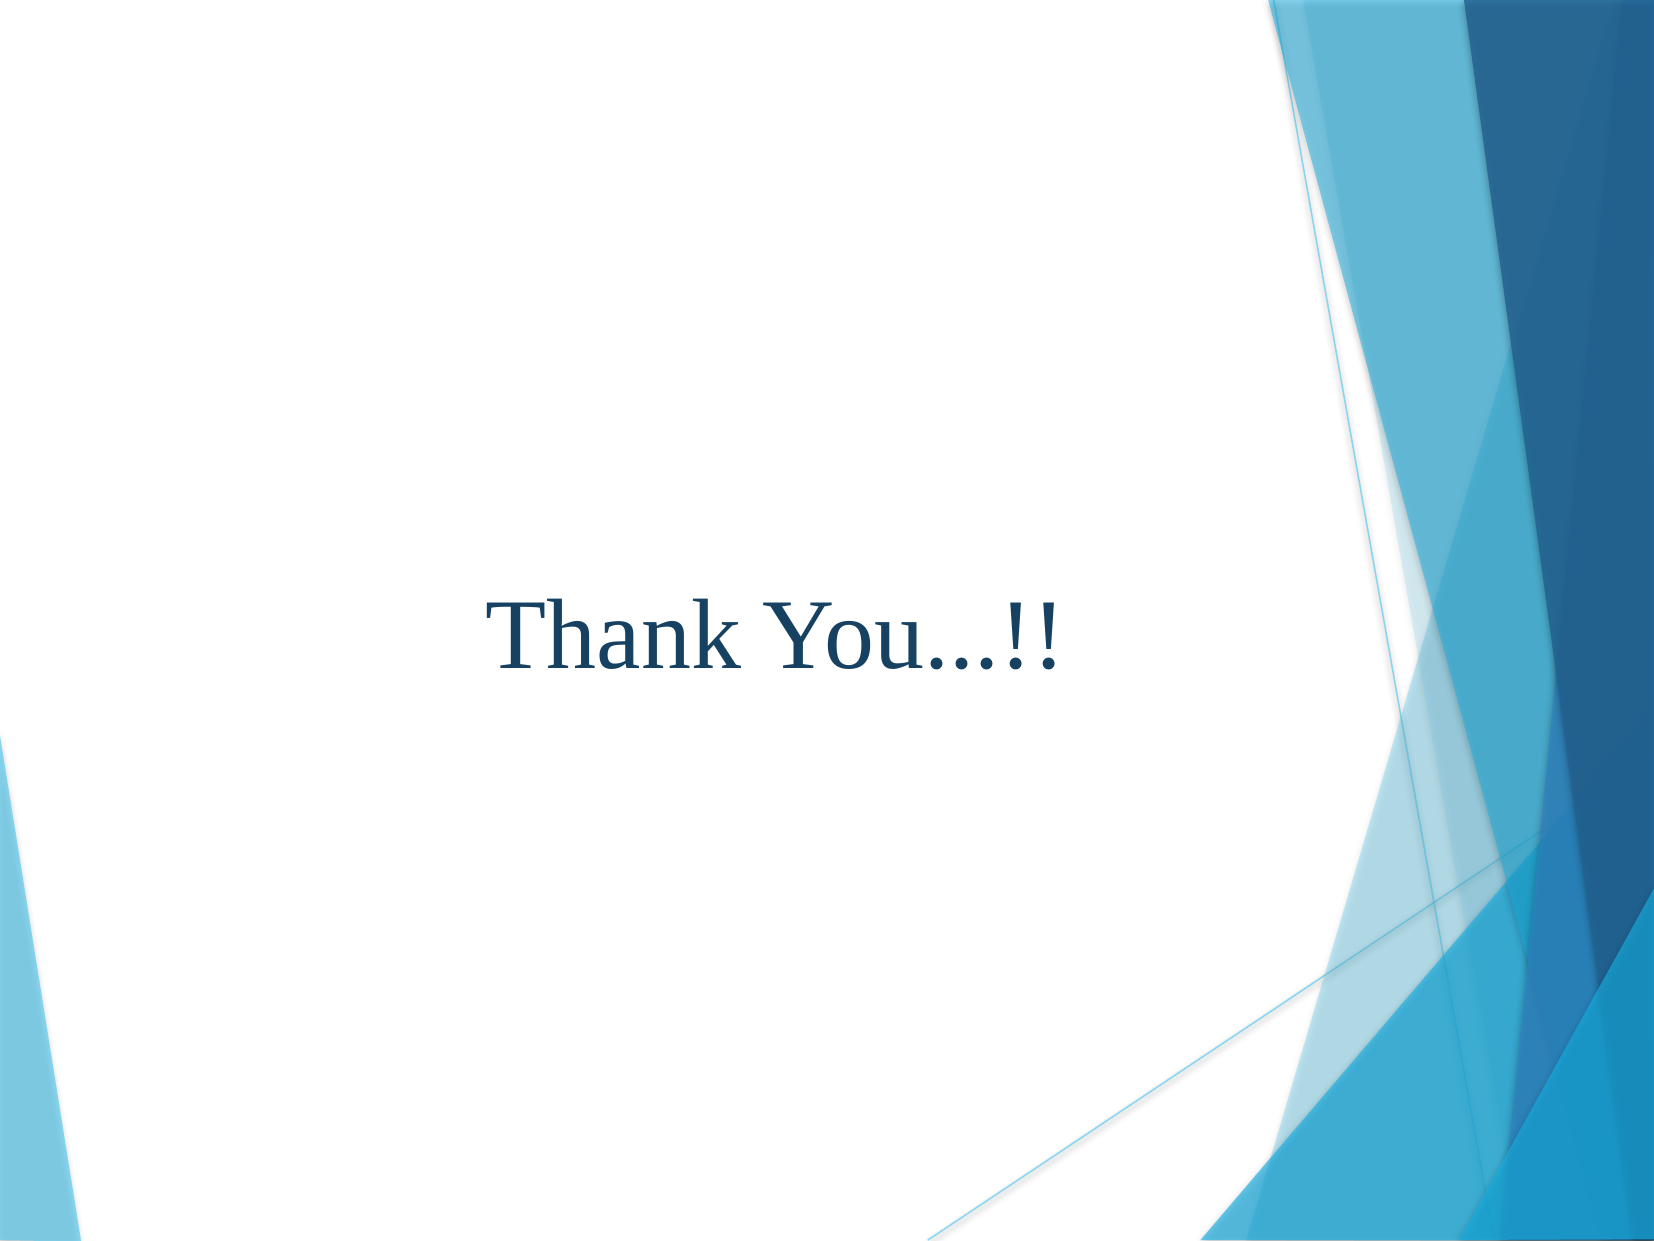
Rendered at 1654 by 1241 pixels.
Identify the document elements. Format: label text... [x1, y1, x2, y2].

text_box Thank You...!! [32, 485, 1521, 780]
